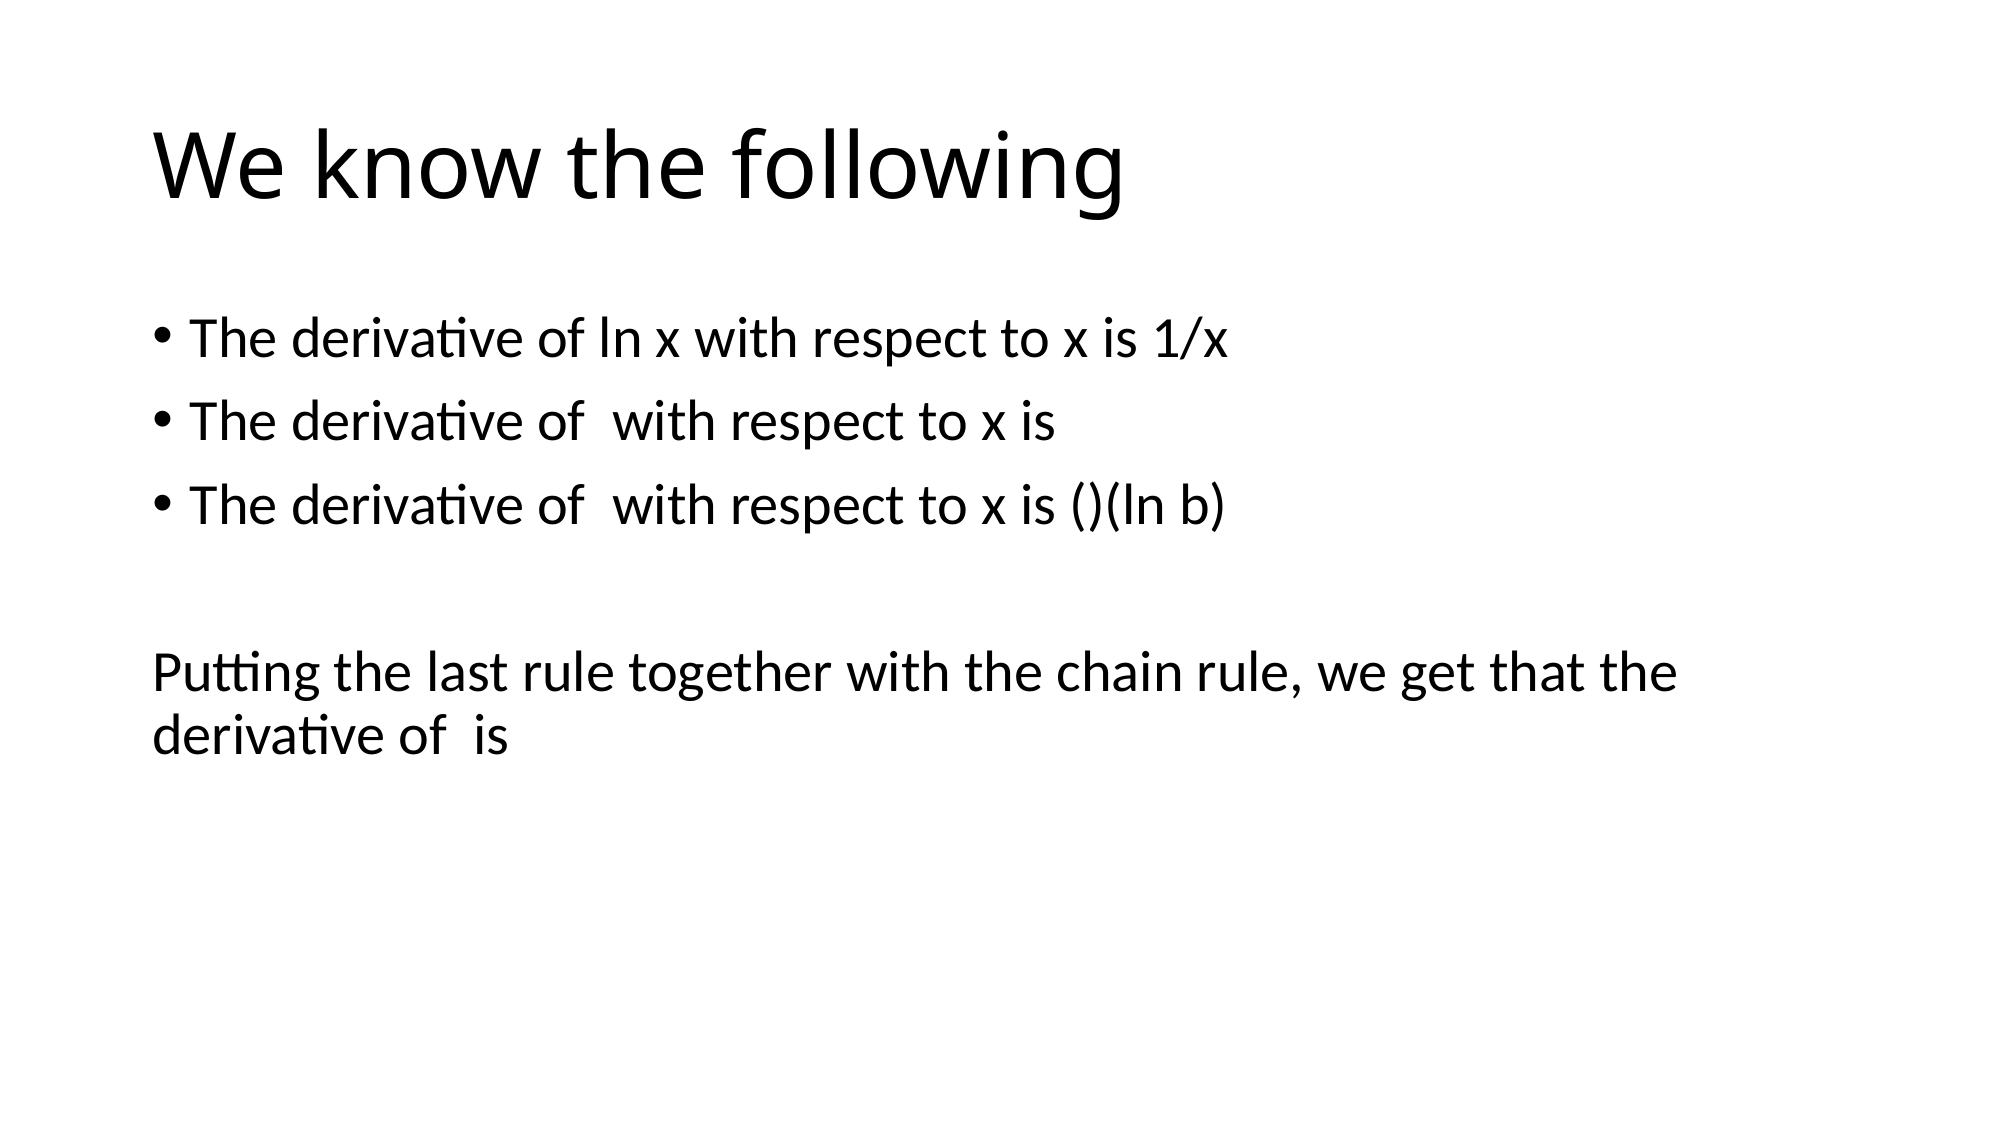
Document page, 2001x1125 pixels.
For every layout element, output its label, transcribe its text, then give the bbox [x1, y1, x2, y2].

title We know the following [137, 59, 1863, 278]
